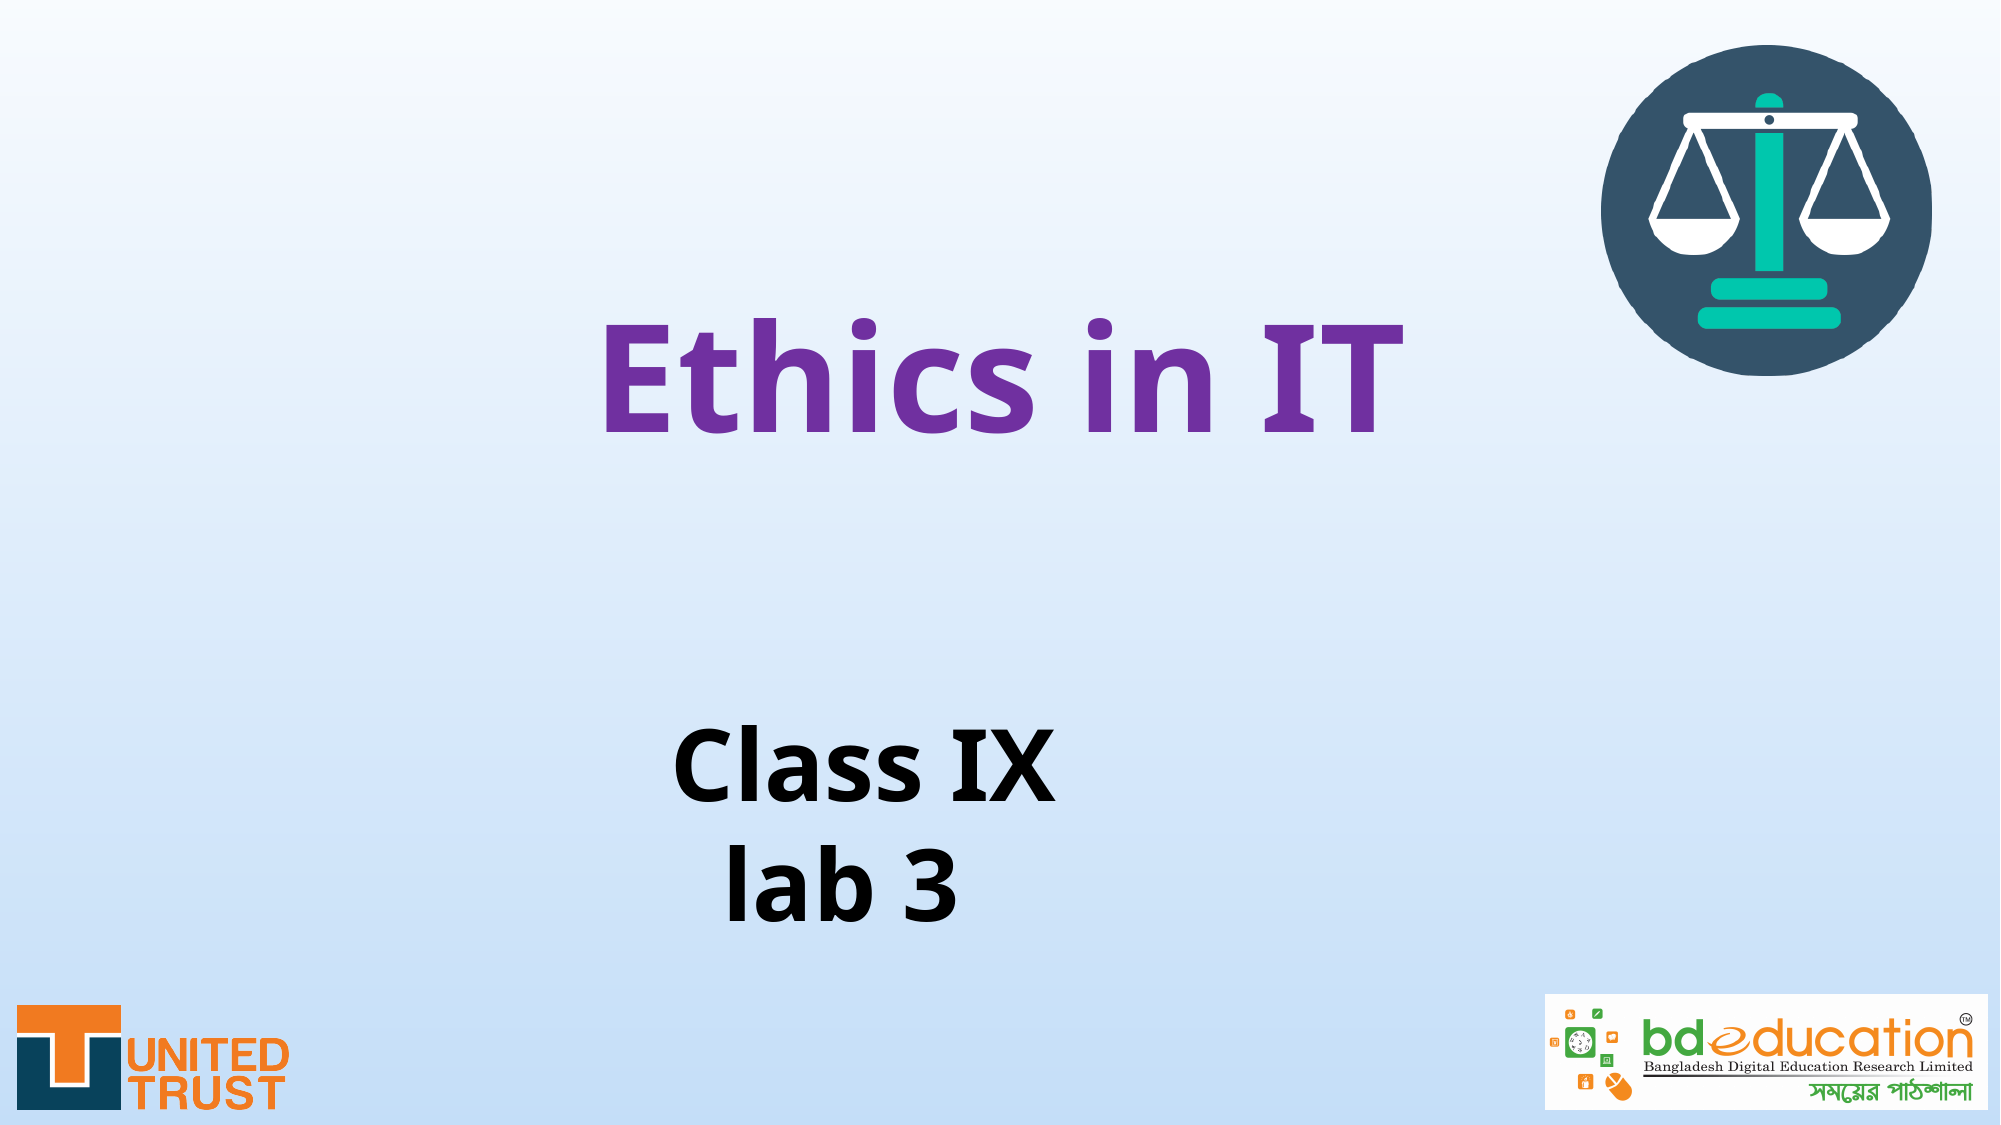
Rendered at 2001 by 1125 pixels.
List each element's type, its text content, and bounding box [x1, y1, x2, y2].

text_box Class IX lab 3 [655, 693, 1072, 949]
picture [1601, 45, 1932, 376]
picture [17, 1005, 289, 1110]
picture [1545, 994, 1988, 1110]
text_box Ethics in IT [108, 274, 1892, 470]
